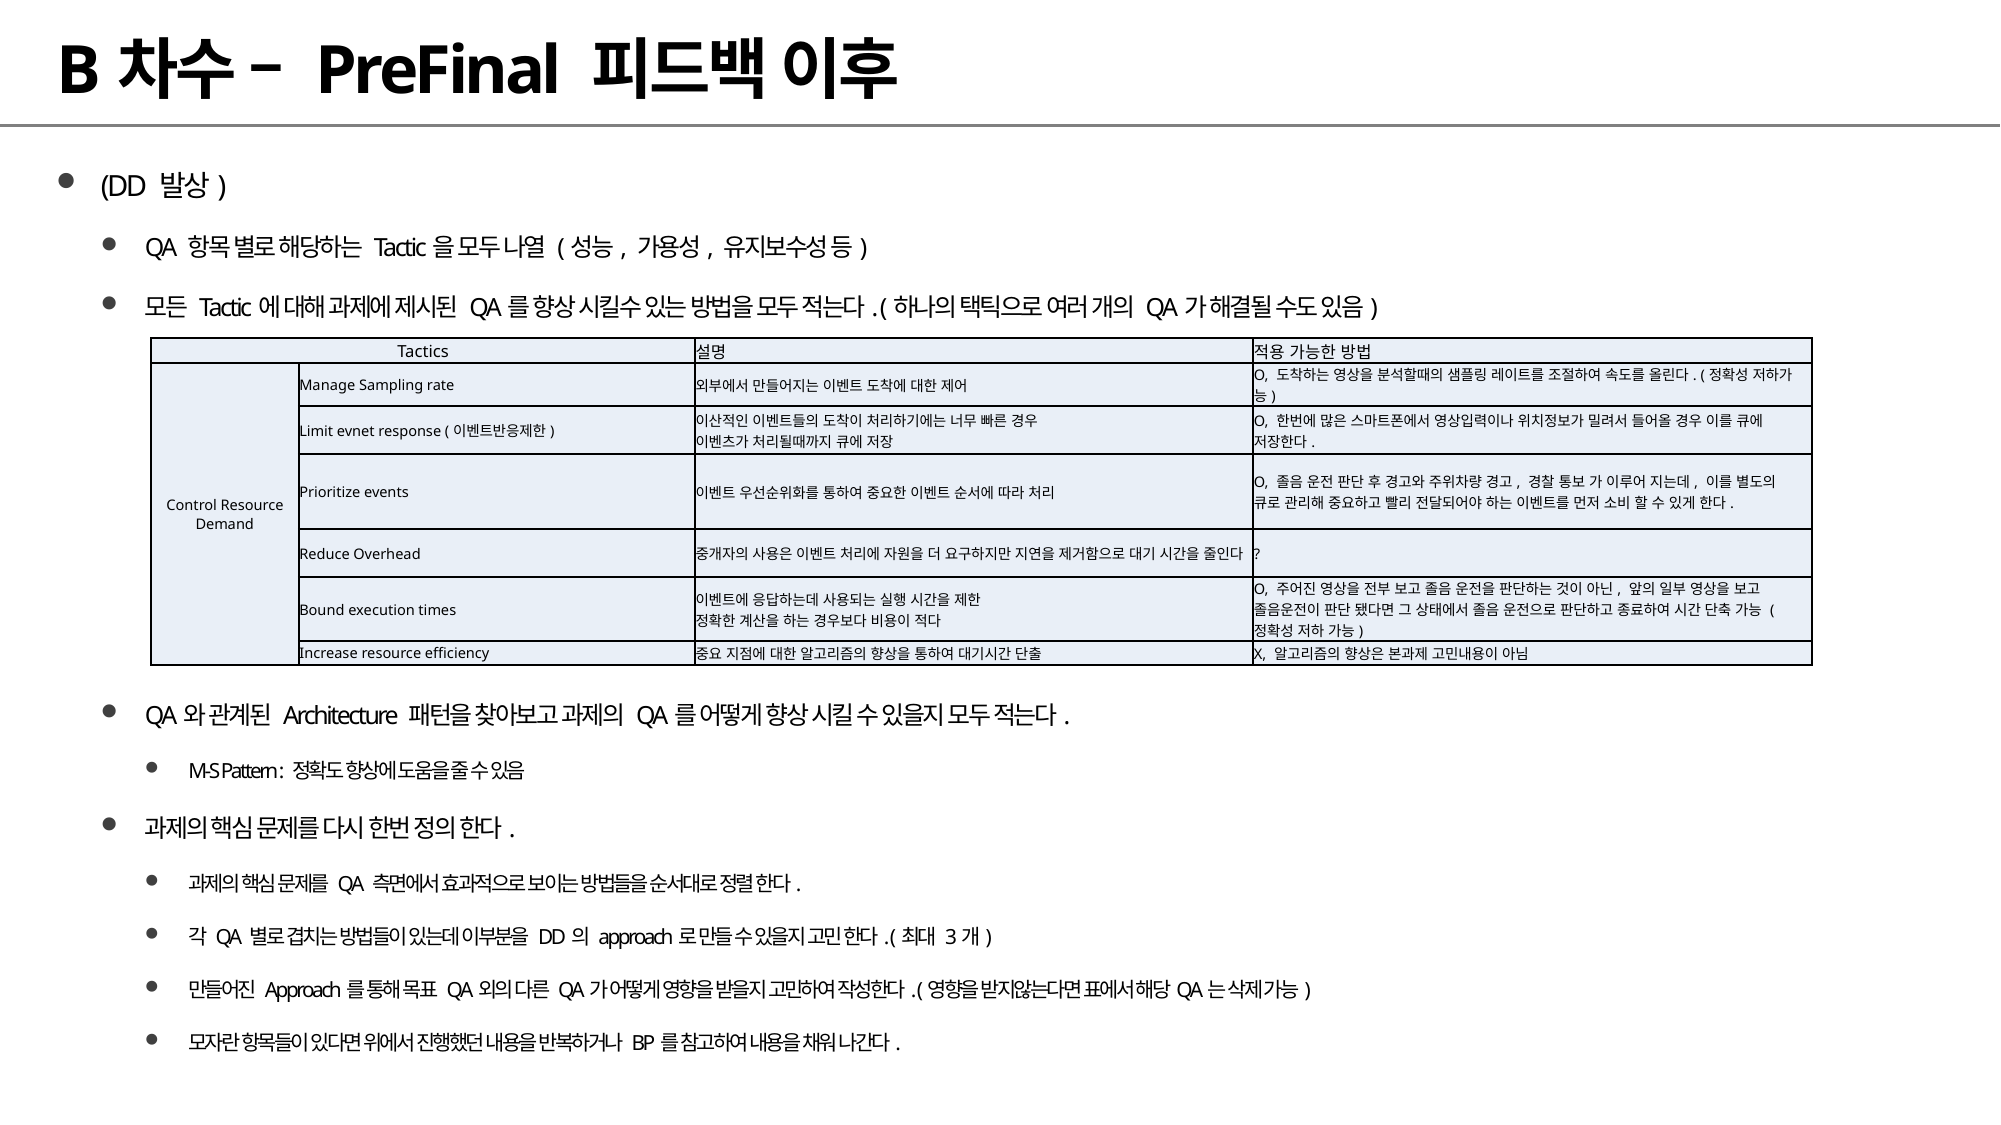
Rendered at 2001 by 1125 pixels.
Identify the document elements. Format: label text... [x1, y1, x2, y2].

table_cell ? [1254, 530, 1811, 576]
table_cell O, 주어진 영상을 전부 보고 졸음 운전을 판단하는 것이 아닌, 앞의 일부 영상을 보고 졸음운전이 판단 됐다면 그 상태에서 졸음 운전으로 판단하고 종료하여 시간 단축 가능 (정확성 저하 가능) [1254, 578, 1811, 640]
table_cell Increase resource efficiency [300, 642, 694, 664]
table_header 적용 가능한 방법 [1254, 339, 1811, 362]
table_cell 외부에서 만들어지는 이벤트 도착에 대한 제어 [696, 364, 1252, 405]
table_cell 이벤트 우선순위화를 통하여 중요한 이벤트 순서에 따라 처리 [696, 455, 1252, 528]
table_cell Manage Sampling rate [300, 364, 694, 405]
table_cell Reduce Overhead [300, 530, 694, 576]
title B차수 – PreFinal 피드백 이후 [41, 6, 1471, 126]
table_cell Bound execution times [300, 578, 694, 640]
table_cell Control Resource Demand [152, 364, 298, 664]
table_header Tactics [152, 339, 694, 362]
list (DD 발상) QA 항목 별로 해당하는 Tactic을 모두 나열 (성능, 가용성, 유지보수성 등) 모든 Tactic에 대해 과제에 제시된 QA를 향상 시킬수 있는 방법을 모두 적는다. (하나의 택틱으로 여러 개의 QA가 해결될 수도 있음) QA와 관계된 Architecture 패턴을 찾아보고 과제의 QA를 어떻게 향상 시킬 수 있을지 모두 적는다. M-S Pattern : 정확도 향상에 도움을 줄 수 있음 과제의 핵심 문제를 다시 한번 정의 한다. 과제의 핵심 문제를 QA 측면에서 효과적으로 보이는 방법들을 순서대로 정렬 한다. 각 QA 별로 겹치는 방법들이 있는데 이부분을 DD의 approach로 만들 수 있을지 고민 한다. (최대 3개) 만들어진 Approach를 통해 목표 QA외의 다른 QA가 어떻게 영향을 받을지 고민하여 작성한다. (영향을 받지않는다면 표에서 해당QA는 삭제 가능) 모자란 항목들이 있다면 위에서 진행했던 내용을 반복하거나 BP를 참고하여 내용을 채워 나간다. [41, 149, 1919, 1083]
table_cell 이벤트에 응답하는데 사용되는 실행 시간을 제한 정확한 계산을 하는 경우보다 비용이 적다 [696, 578, 1252, 640]
table_header 설명 [696, 339, 1252, 362]
table_cell 중요 지점에 대한 알고리즘의 향상을 통하여 대기시간 단출 [696, 642, 1252, 664]
table_cell Limit evnet response (이벤트반응제한) [300, 407, 694, 453]
table_cell O, 도착하는 영상을 분석할때의 샘플링 레이트를 조절하여 속도를 올린다. (정확성 저하가능) [1254, 364, 1811, 405]
table_cell 중개자의 사용은 이벤트 처리에 자원을 더 요구하지만 지연을 제거함으로 대기 시간을 줄인다 [696, 530, 1252, 576]
table_cell Prioritize events [300, 455, 694, 528]
table_cell X, 알고리즘의 향상은 본과제 고민내용이 아님 [1254, 642, 1811, 664]
table_cell O, 한번에 많은 스마트폰에서 영상입력이나 위치정보가 밀려서 들어올 경우 이를 큐에 저장한다. [1254, 407, 1811, 453]
table_cell O, 졸음 운전 판단 후 경고와 주위차량 경고, 경찰 통보 가 이루어 지는데, 이를 별도의 큐로 관리해 중요하고 빨리 전달되어야 하는 이벤트를 먼저 소비 할 수 있게 한다. [1254, 455, 1811, 528]
table_cell 이산적인 이벤트들의 도착이 처리하기에는 너무 빠른 경우 이벤츠가 처리될때까지 큐에 저장 [696, 407, 1252, 453]
